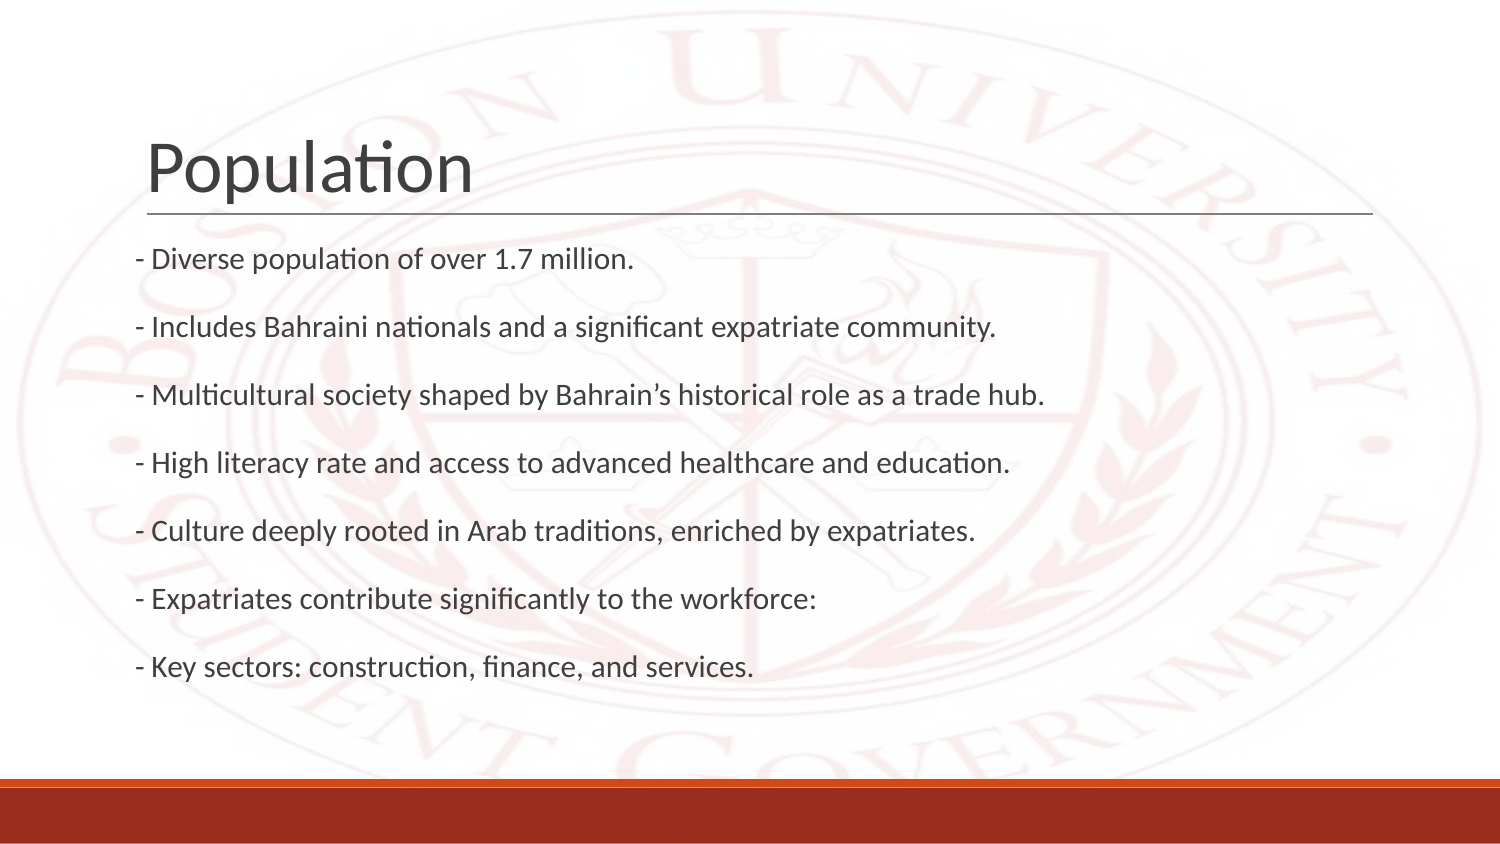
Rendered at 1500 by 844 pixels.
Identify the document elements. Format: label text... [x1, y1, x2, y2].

title Population [135, 35, 1373, 214]
list - Diverse population of over 1.7 million. - Includes Bahraini nationals and a significant expatriate community. - Multicultural society shaped by Bahrain’s historical role as a trade hub. - High literacy rate and access to advanced healthcare and education. - Culture deeply rooted in Arab traditions, enriched by expatriates. - Expatriates contribute significantly to the workforce: - Key sectors: construction, finance, and services. [135, 227, 1373, 723]
